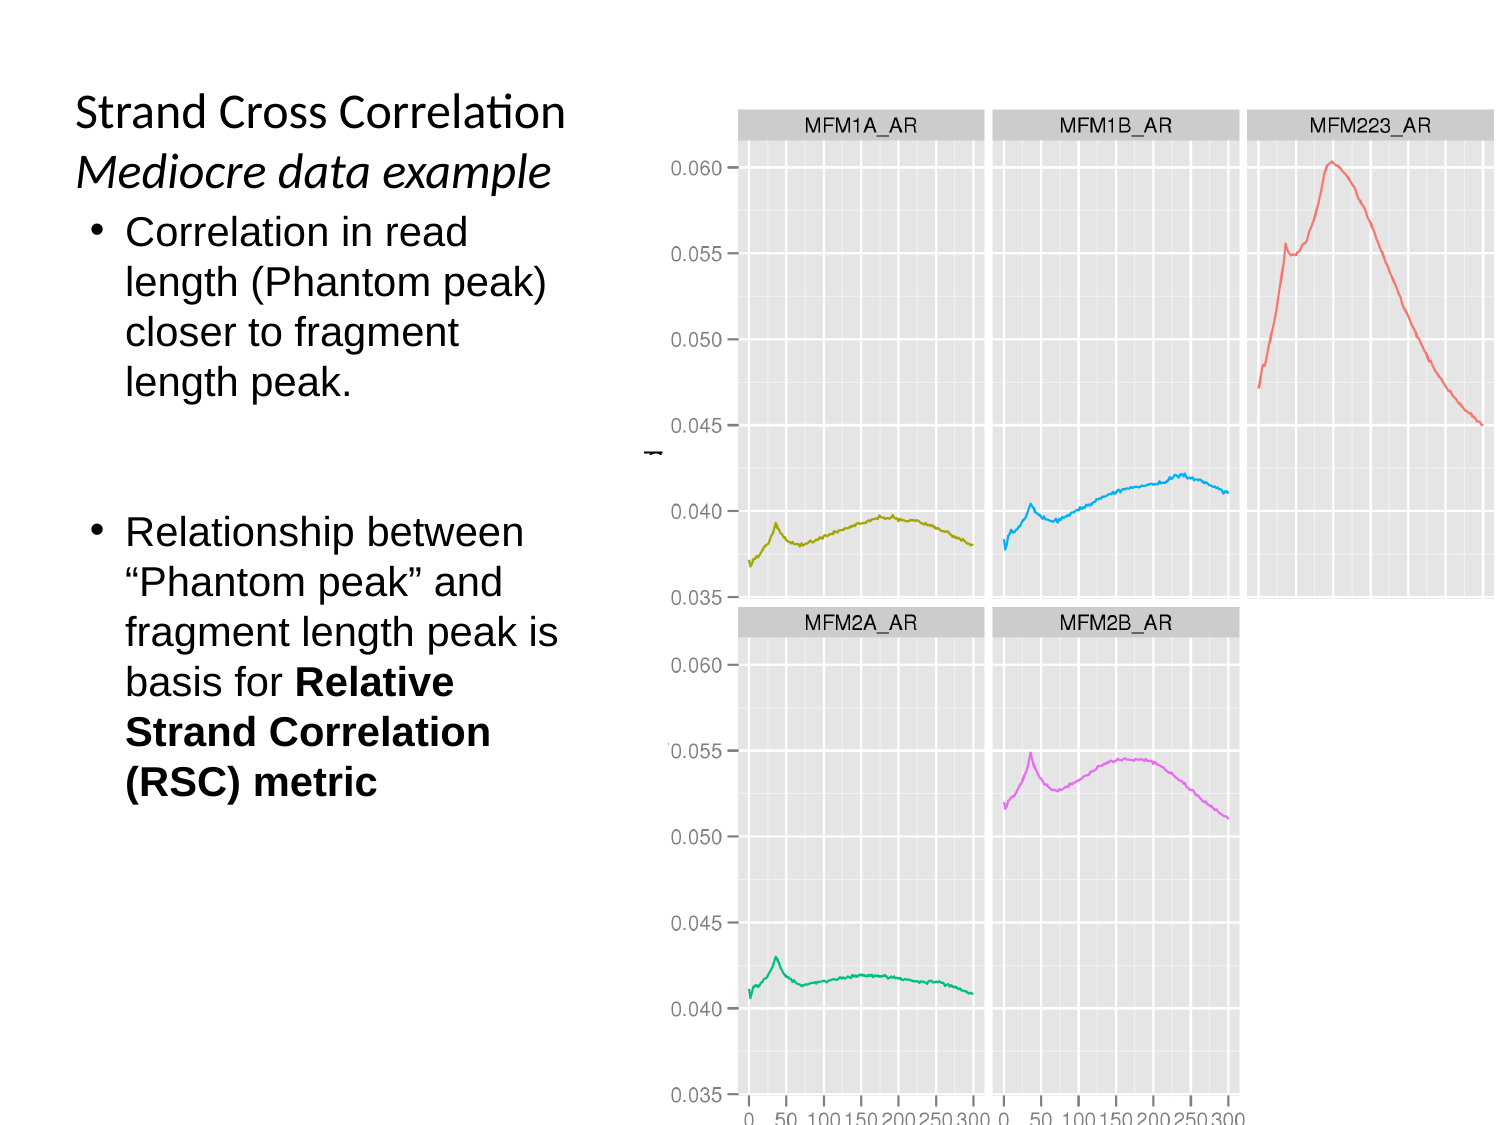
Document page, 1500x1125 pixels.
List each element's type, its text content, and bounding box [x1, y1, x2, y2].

title Strand Cross Correlation Mediocre data example [75, 44, 621, 233]
subtitle Correlation in read length (Phantom peak) closer to fragment length peak. Relationship between “Phantom peak” and fragment length peak is basis for Relative Strand Correlation (RSC) metric [75, 263, 597, 846]
picture [619, 77, 1500, 1125]
